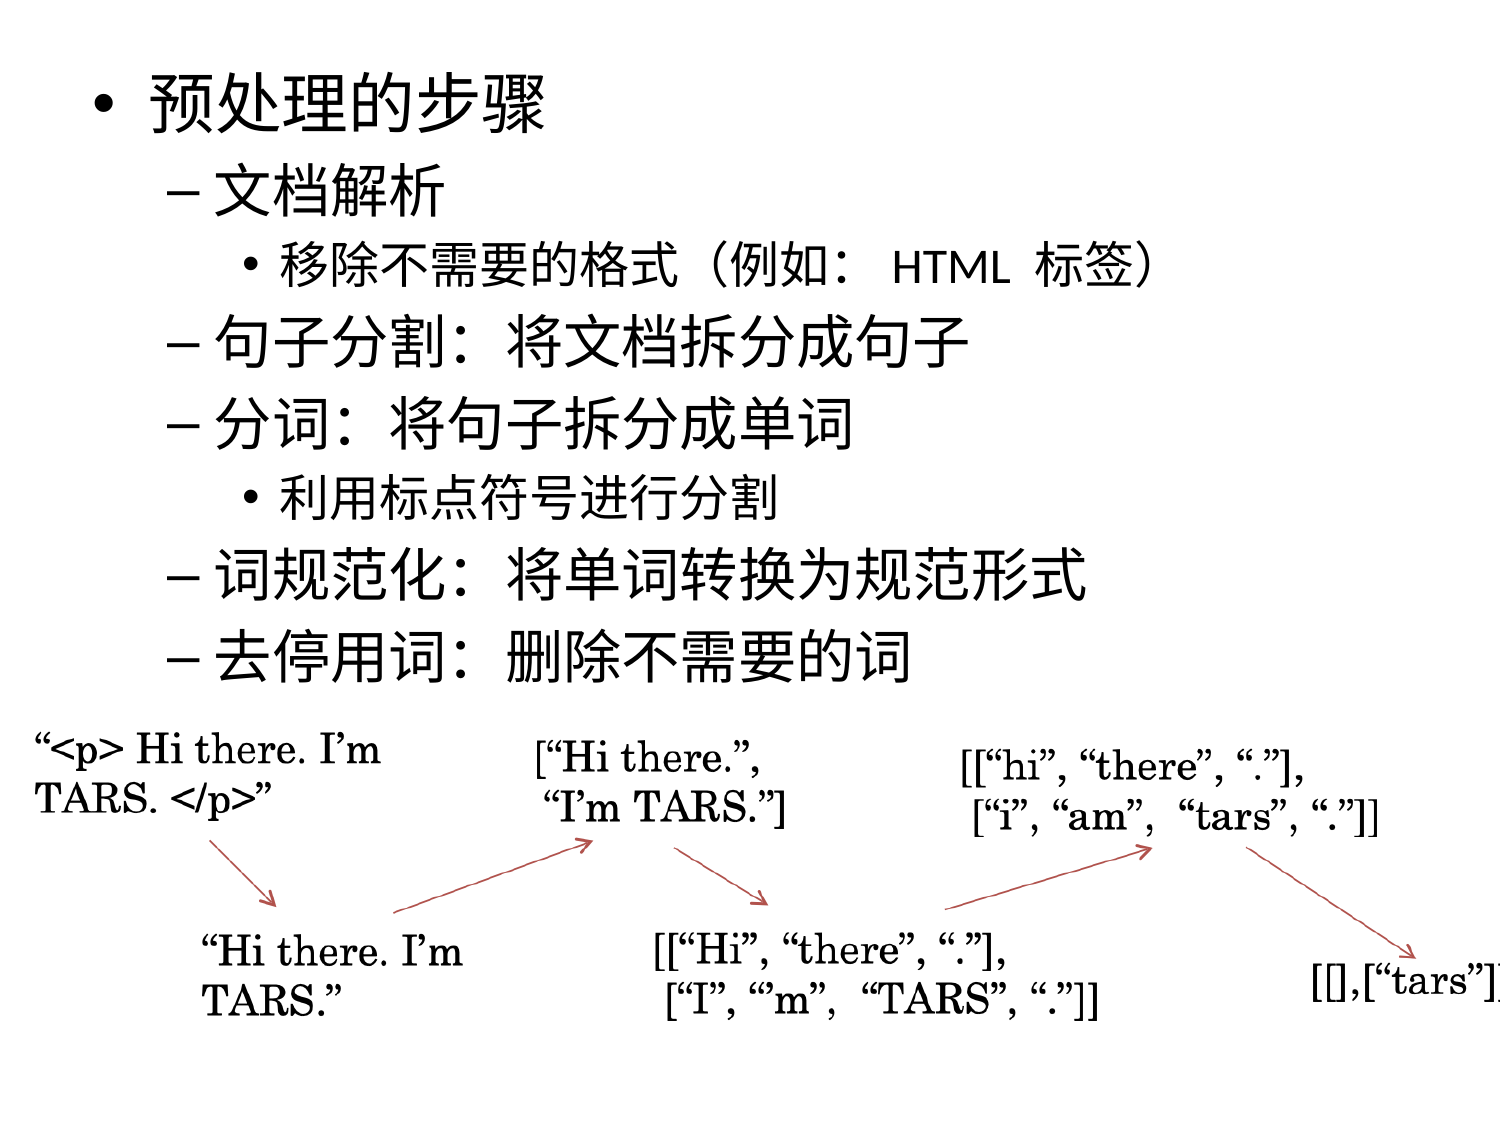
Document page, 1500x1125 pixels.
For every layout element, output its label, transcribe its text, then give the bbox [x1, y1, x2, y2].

picture [17, 715, 1500, 1043]
list 预处理的步骤 文档解析 移除不需要的格式（例如：HTML 标签） 句子分割：将文档拆分成句子 分词：将句子拆分成单词 利用标点符号进行分割 词规范化：将单词转换为规范形式 去停用词：删除不需要的词 [77, 54, 1428, 714]
title [75, 45, 1425, 233]
